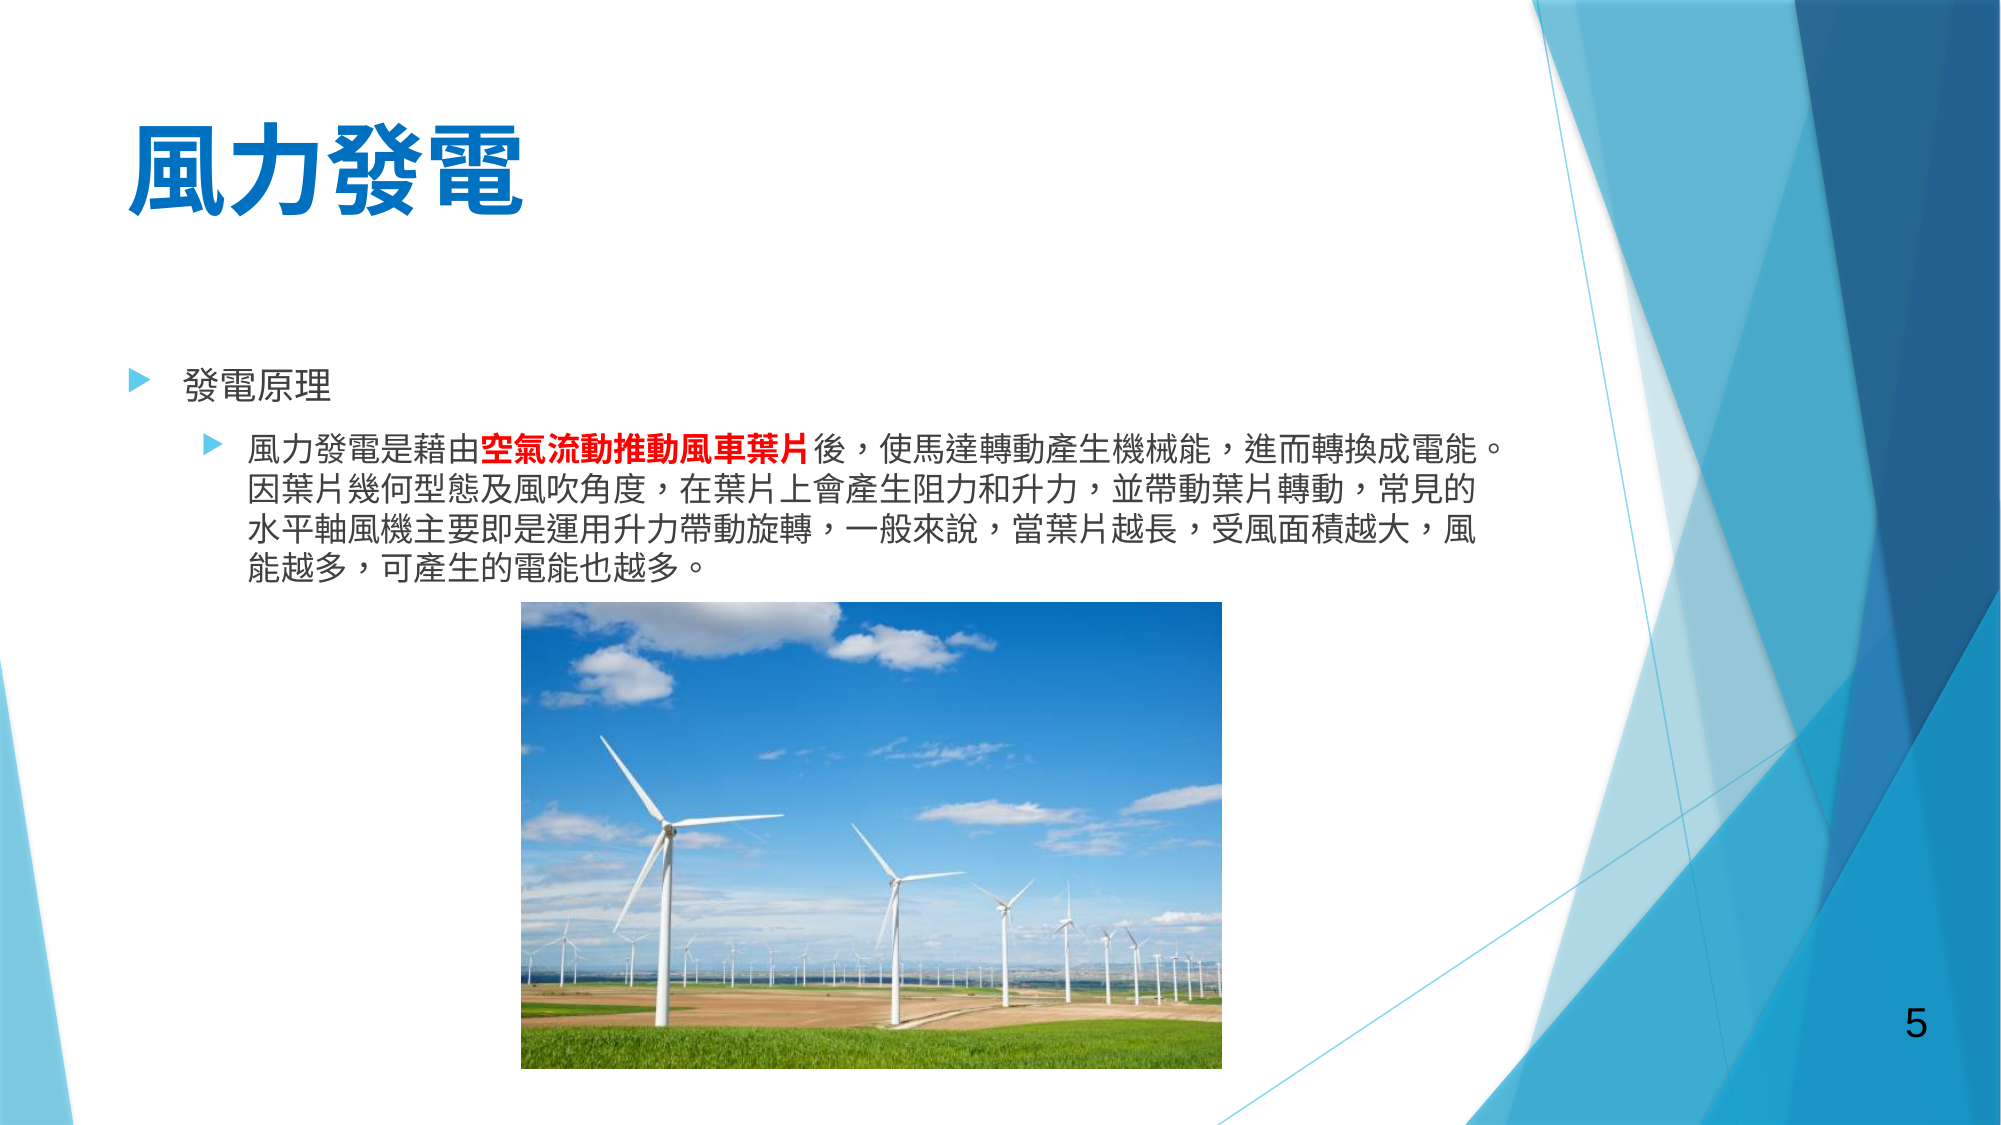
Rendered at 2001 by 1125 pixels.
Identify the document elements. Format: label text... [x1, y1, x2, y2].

slide_number 5 [1831, 991, 1944, 1051]
title 風力發電 [111, 99, 1522, 317]
picture [521, 601, 1223, 1070]
list 發電原理 風力發電是藉由空氣流動推動風車葉片後，使馬達轉動產生機械能，進而轉換成電能。因葉片幾何型態及風吹角度，在葉片上會產生阻力和升力，並帶動葉片轉動，常見的水平軸風機主要即是運用升力帶動旋轉，一般來說，當葉片越長，受風面積越大，風能越多，可產生的電能也越多。 [111, 354, 1522, 992]
